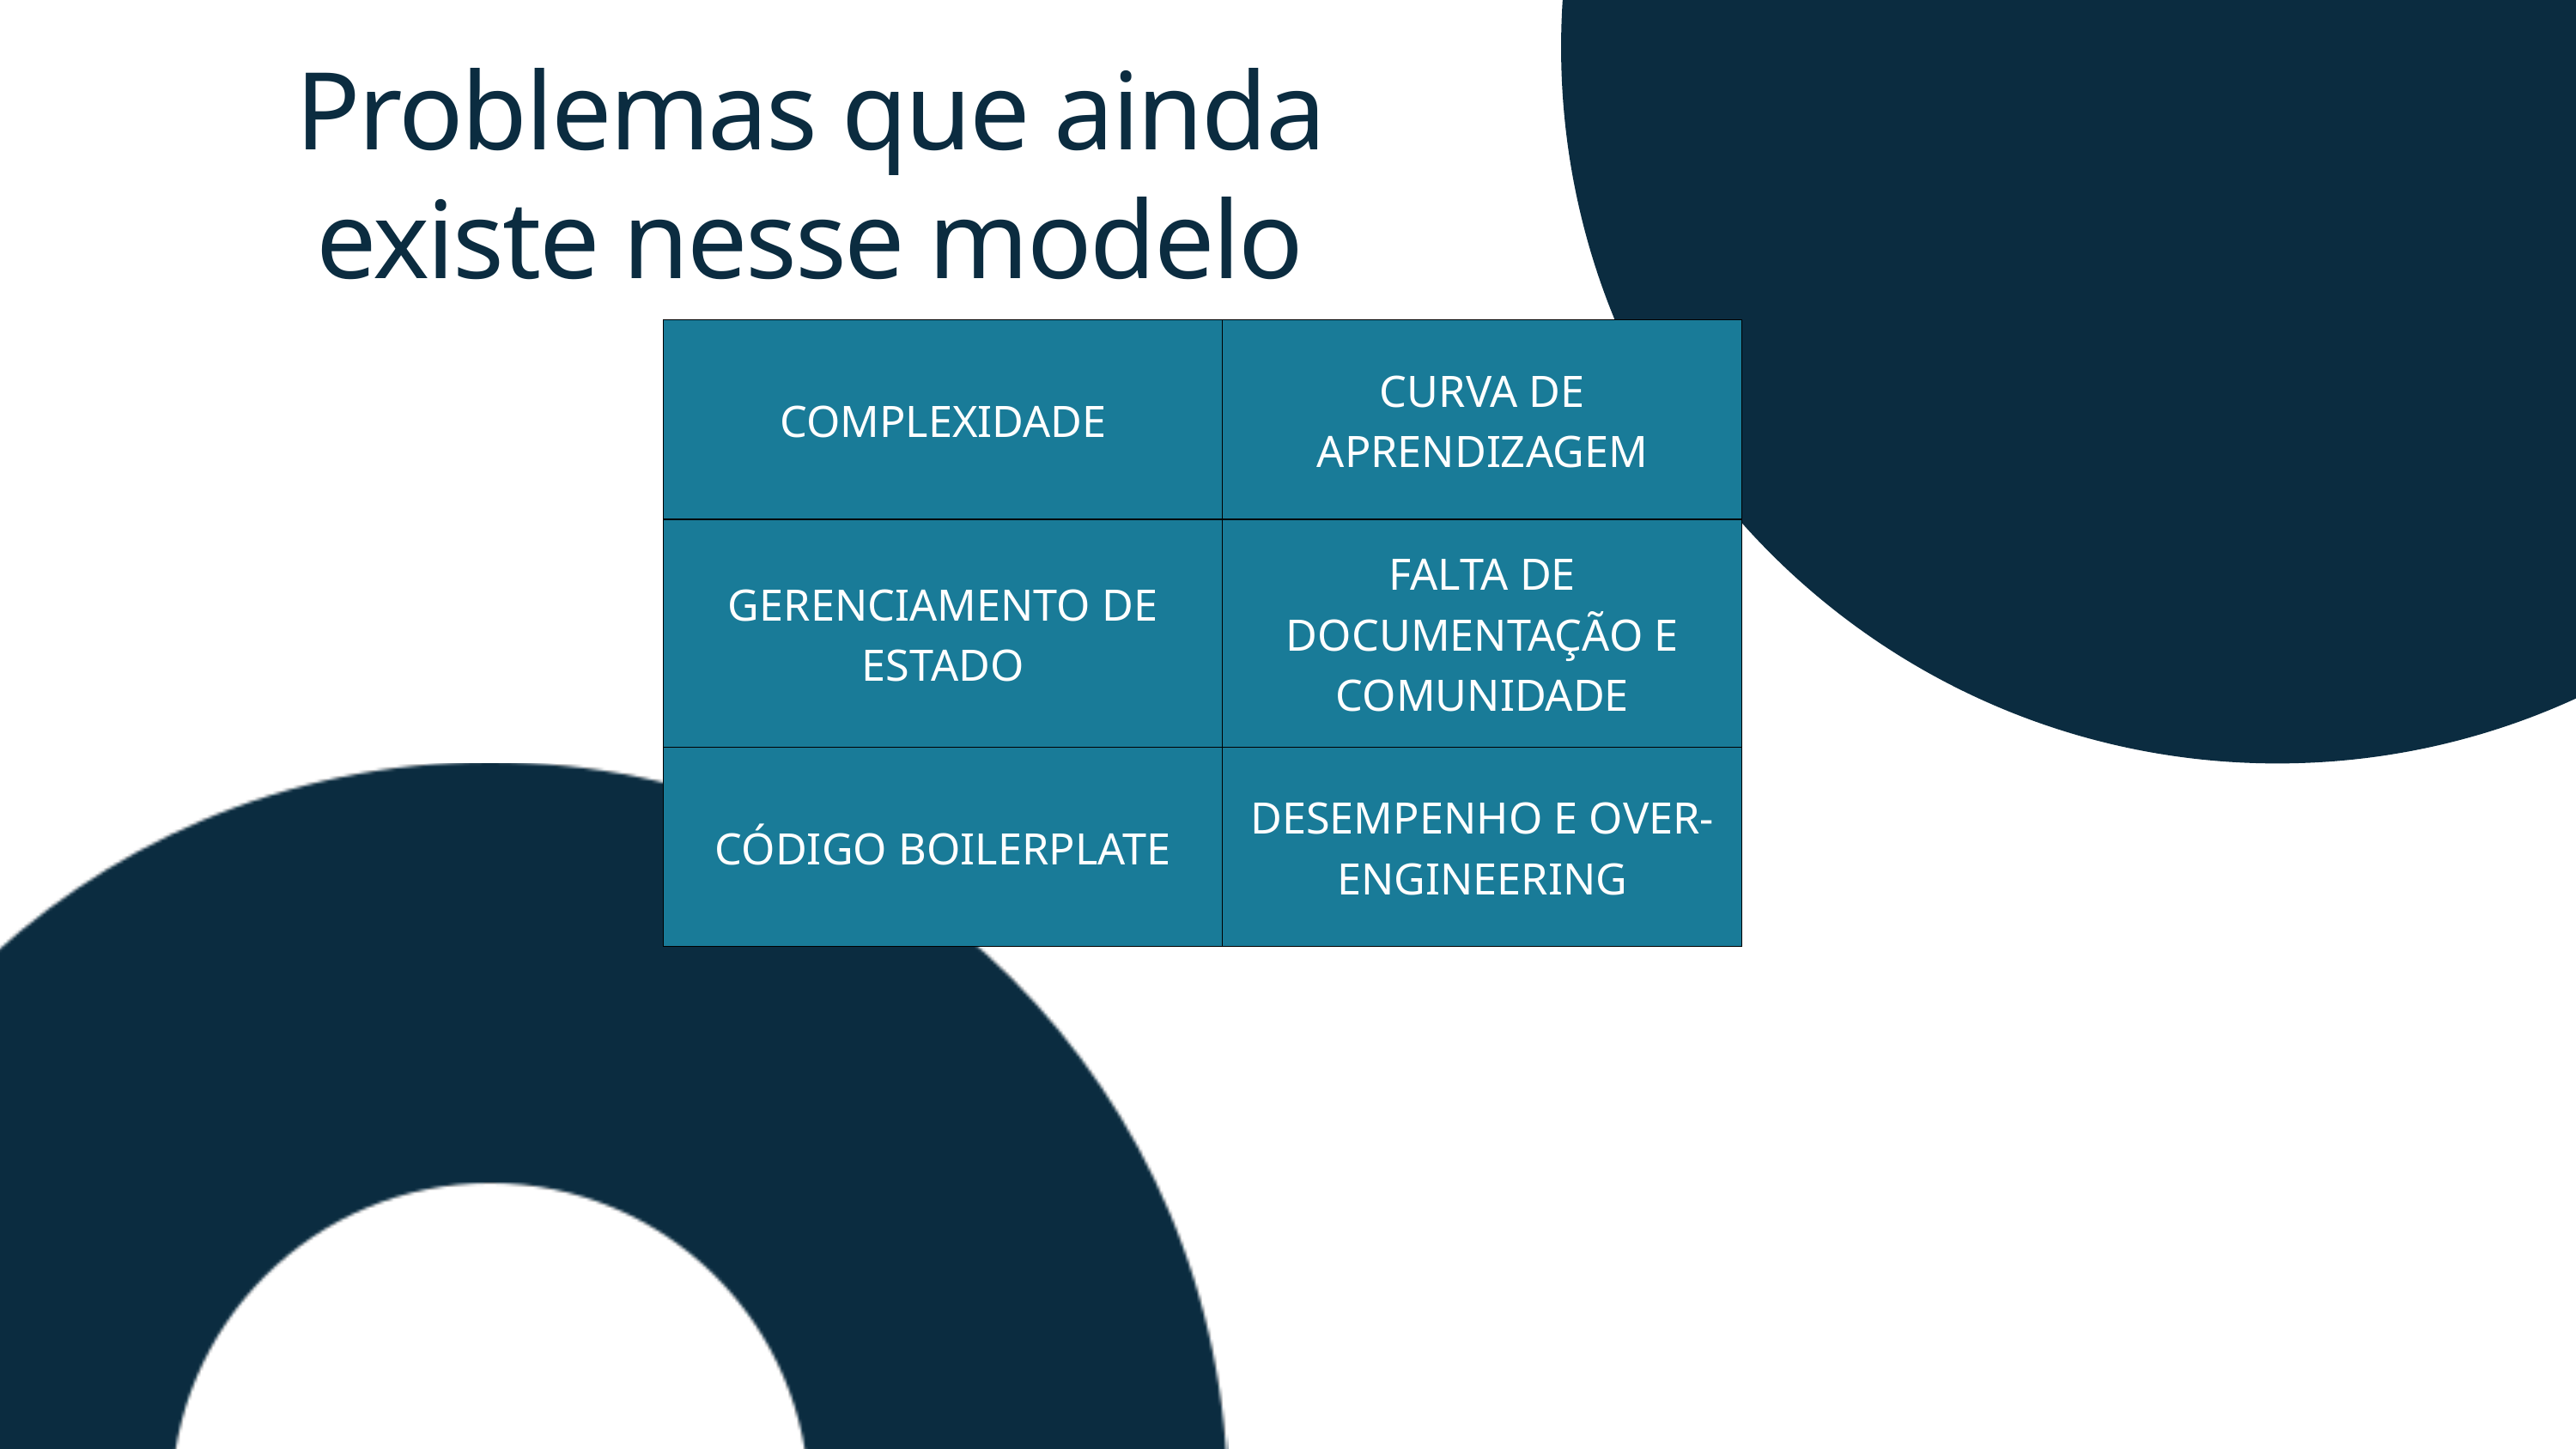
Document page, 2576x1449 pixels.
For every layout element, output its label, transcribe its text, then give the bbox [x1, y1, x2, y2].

table_header COMPLEXIDADE [664, 320, 1222, 518]
text_box Problemas que ainda existe nesse modelo [144, 43, 1475, 301]
table_cell FALTA DE DOCUMENTAÇÃO E COMUNIDADE [1223, 520, 1556, 747]
text_box [0, 763, 1229, 1449]
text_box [1560, 0, 2576, 764]
table_cell DESEMPENHO E OVER-ENGINEERING [1223, 748, 1741, 946]
table_cell CÓDIGO BOILERPLATE [664, 748, 1222, 946]
table_cell GERENCIAMENTO DE ESTADO [664, 520, 1222, 747]
table_header CURVA DE APRENDIZAGEM [1223, 320, 1556, 518]
